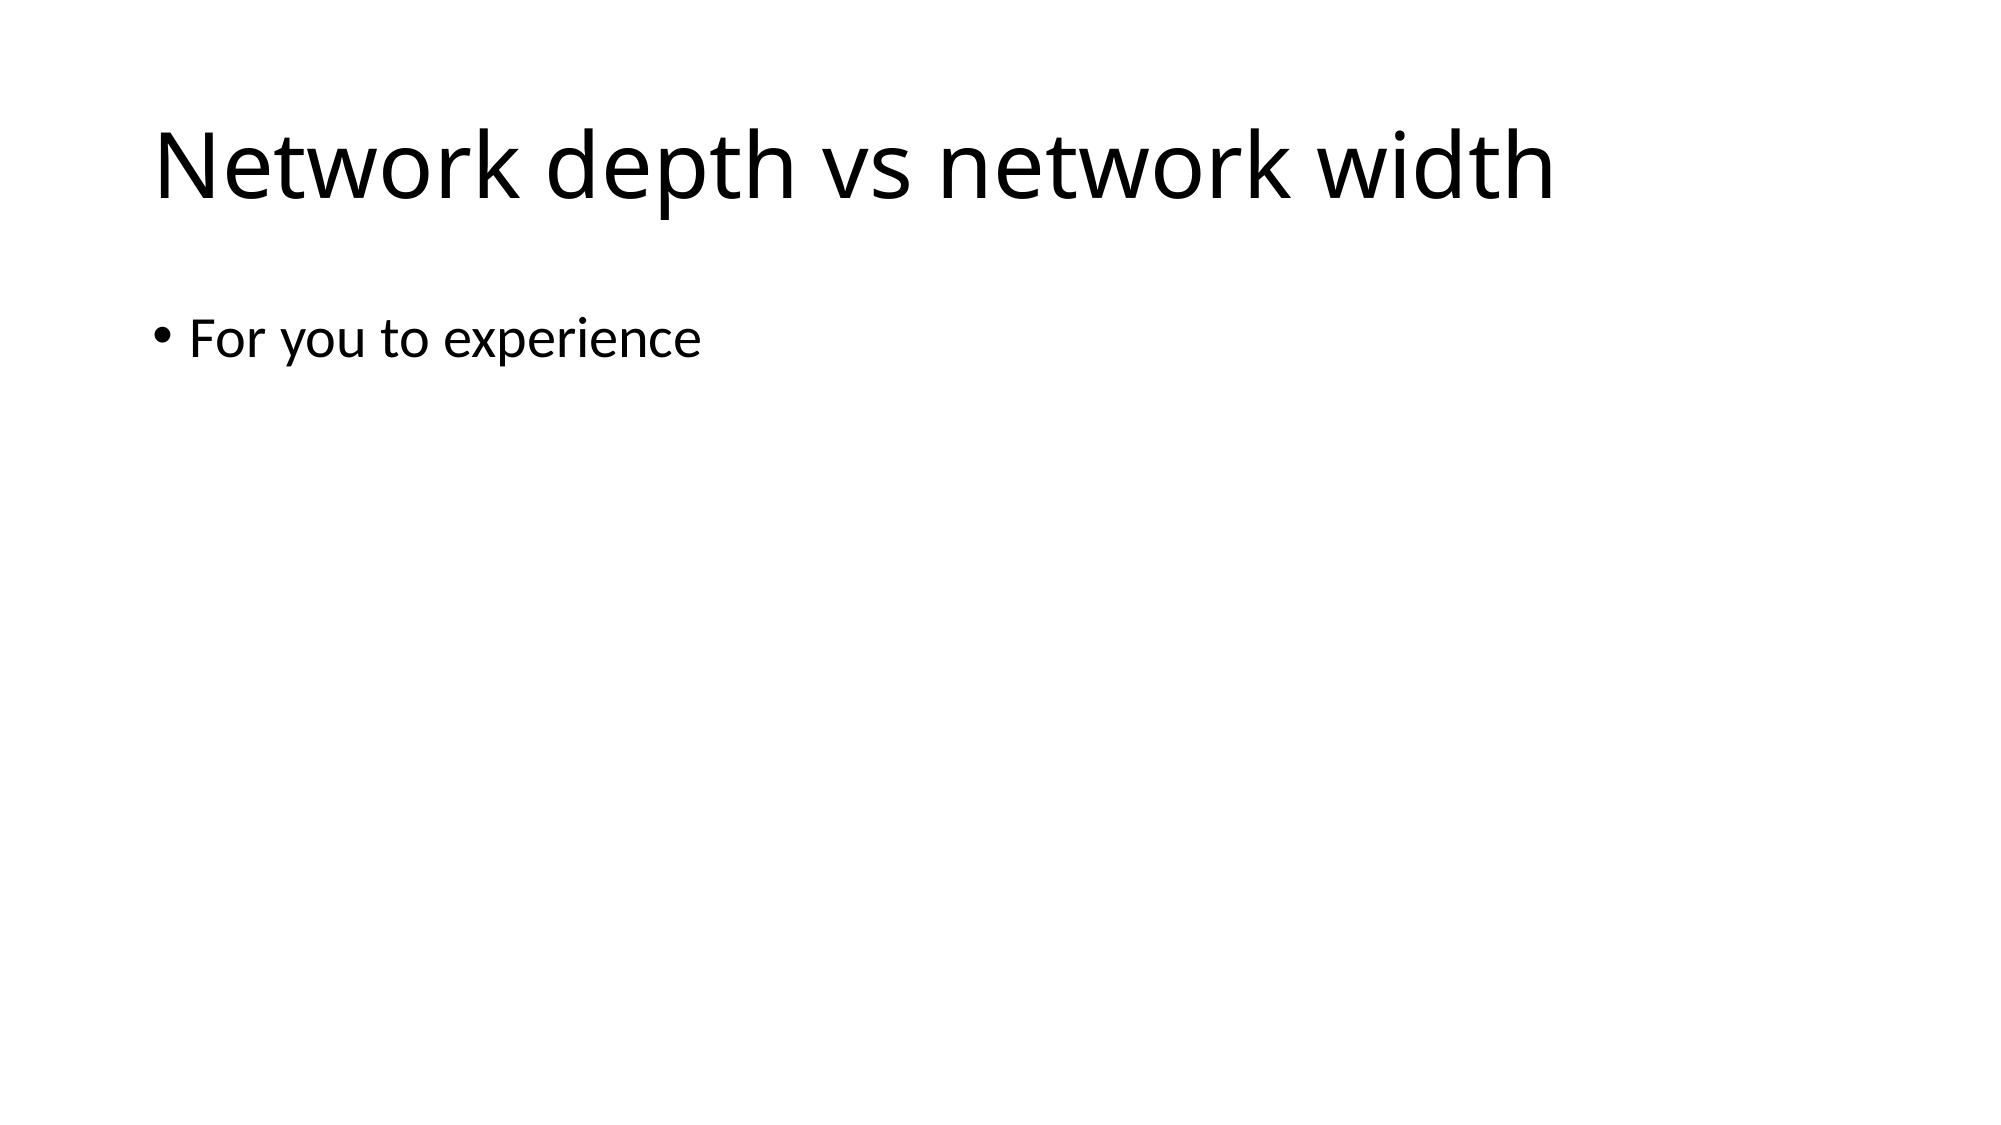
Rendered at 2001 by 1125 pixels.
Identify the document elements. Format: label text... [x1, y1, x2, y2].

title Network depth vs network width [137, 59, 1863, 278]
list For you to experience [137, 299, 1863, 1014]
